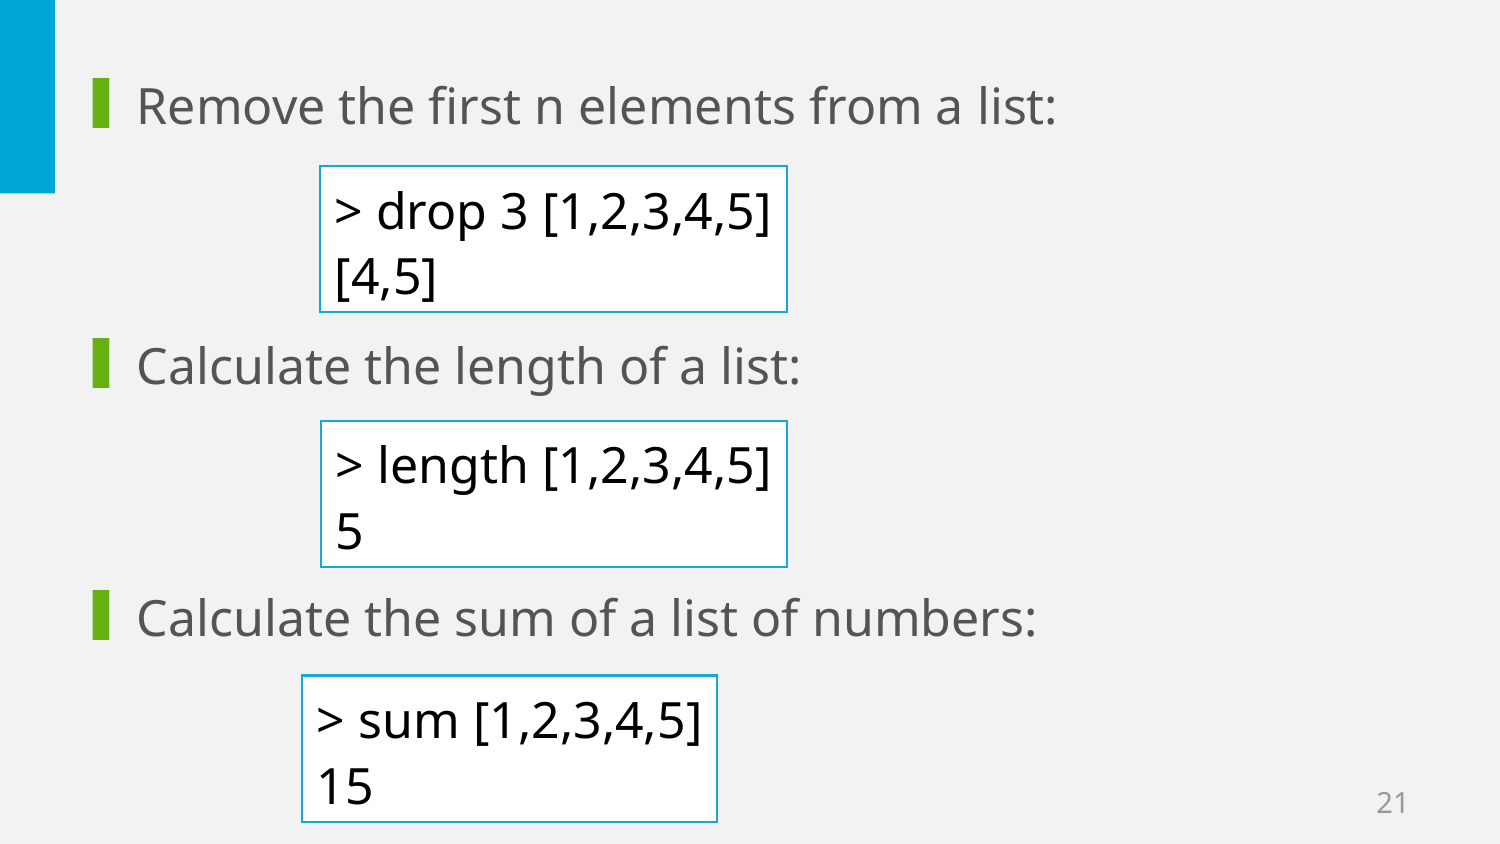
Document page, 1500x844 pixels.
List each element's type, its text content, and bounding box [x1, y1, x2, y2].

text_box > length [1,2,3,4,5] 5 [321, 420, 787, 568]
text_box Calculate the sum of a list of numbers: [65, 579, 1408, 653]
text_box > drop 3 [1,2,3,4,5] [4,5] [320, 165, 787, 313]
text_box > sum [1,2,3,4,5] 15 [302, 675, 718, 823]
slide_number 21 [1074, 782, 1425, 827]
text_box Remove the first n elements from a list: [65, 66, 1408, 141]
text_box Calculate the length of a list: [65, 326, 1408, 401]
